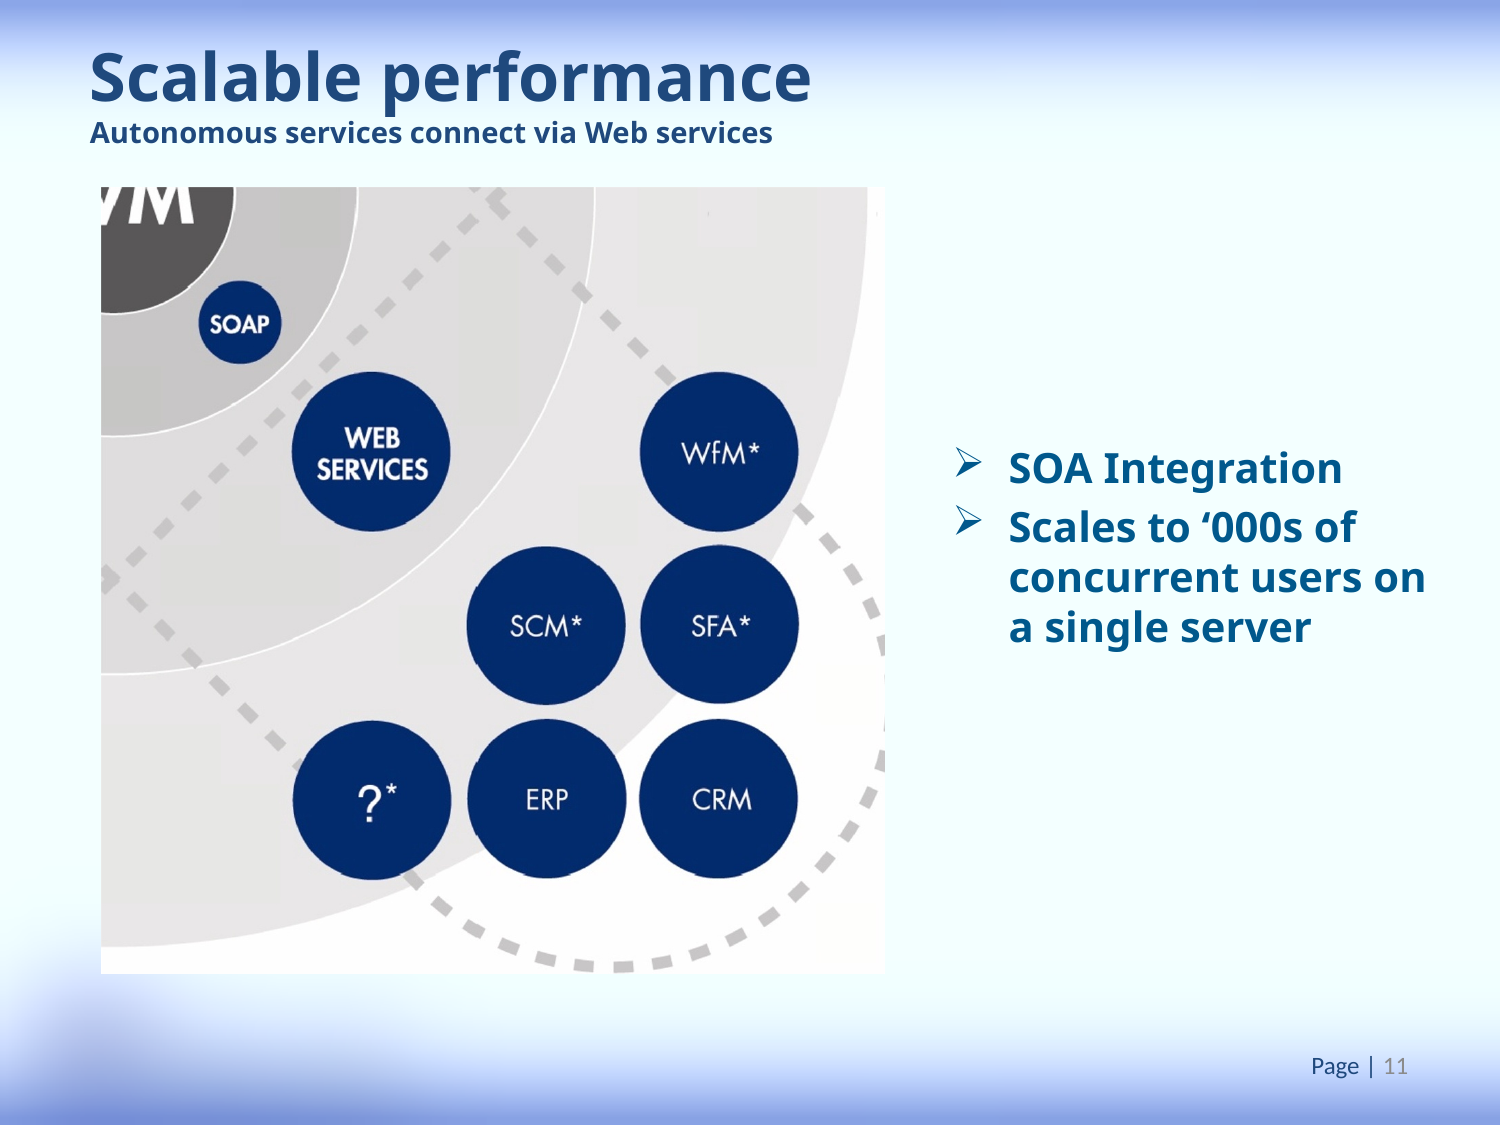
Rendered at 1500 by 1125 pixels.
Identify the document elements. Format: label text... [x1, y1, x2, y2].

picture [0, 0, 1500, 1125]
text_box SOA Integration Scales to ‘000s of concurrent users on a single server [937, 434, 1458, 787]
text_box Scalable performance Autonomous services connect via Web services [74, 27, 1113, 163]
